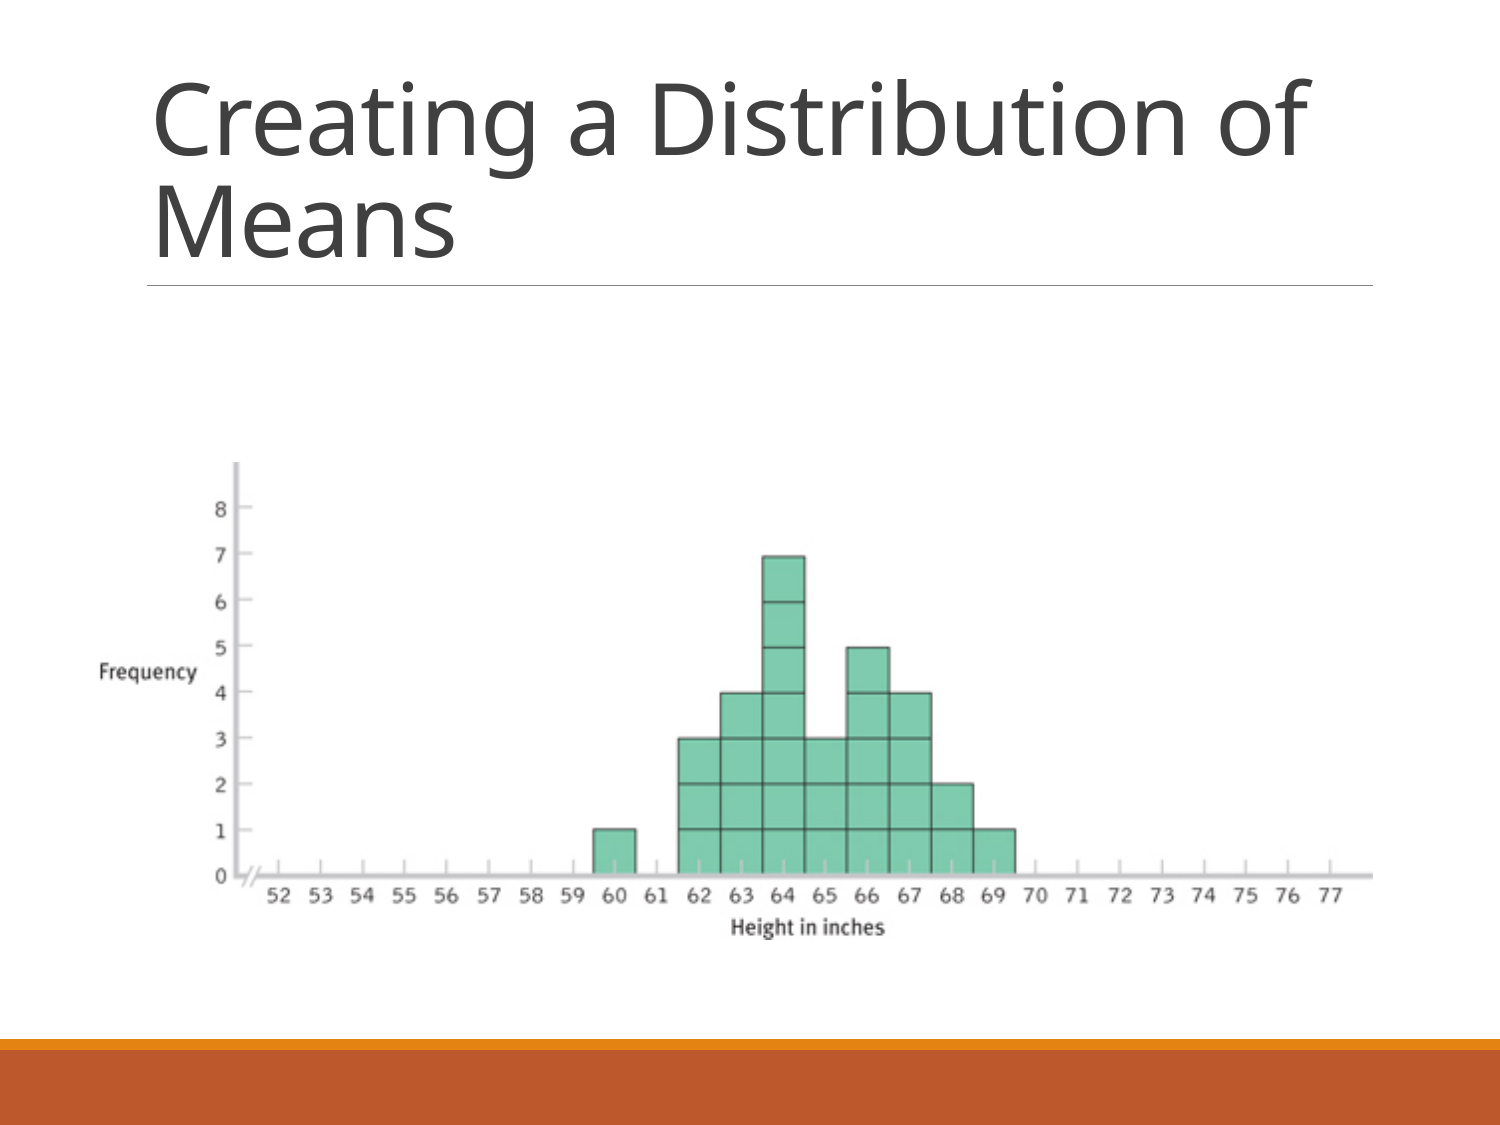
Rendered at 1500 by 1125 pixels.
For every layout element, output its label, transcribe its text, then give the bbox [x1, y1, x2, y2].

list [99, 461, 1373, 941]
title Creating a Distribution of Means [135, 47, 1373, 285]
